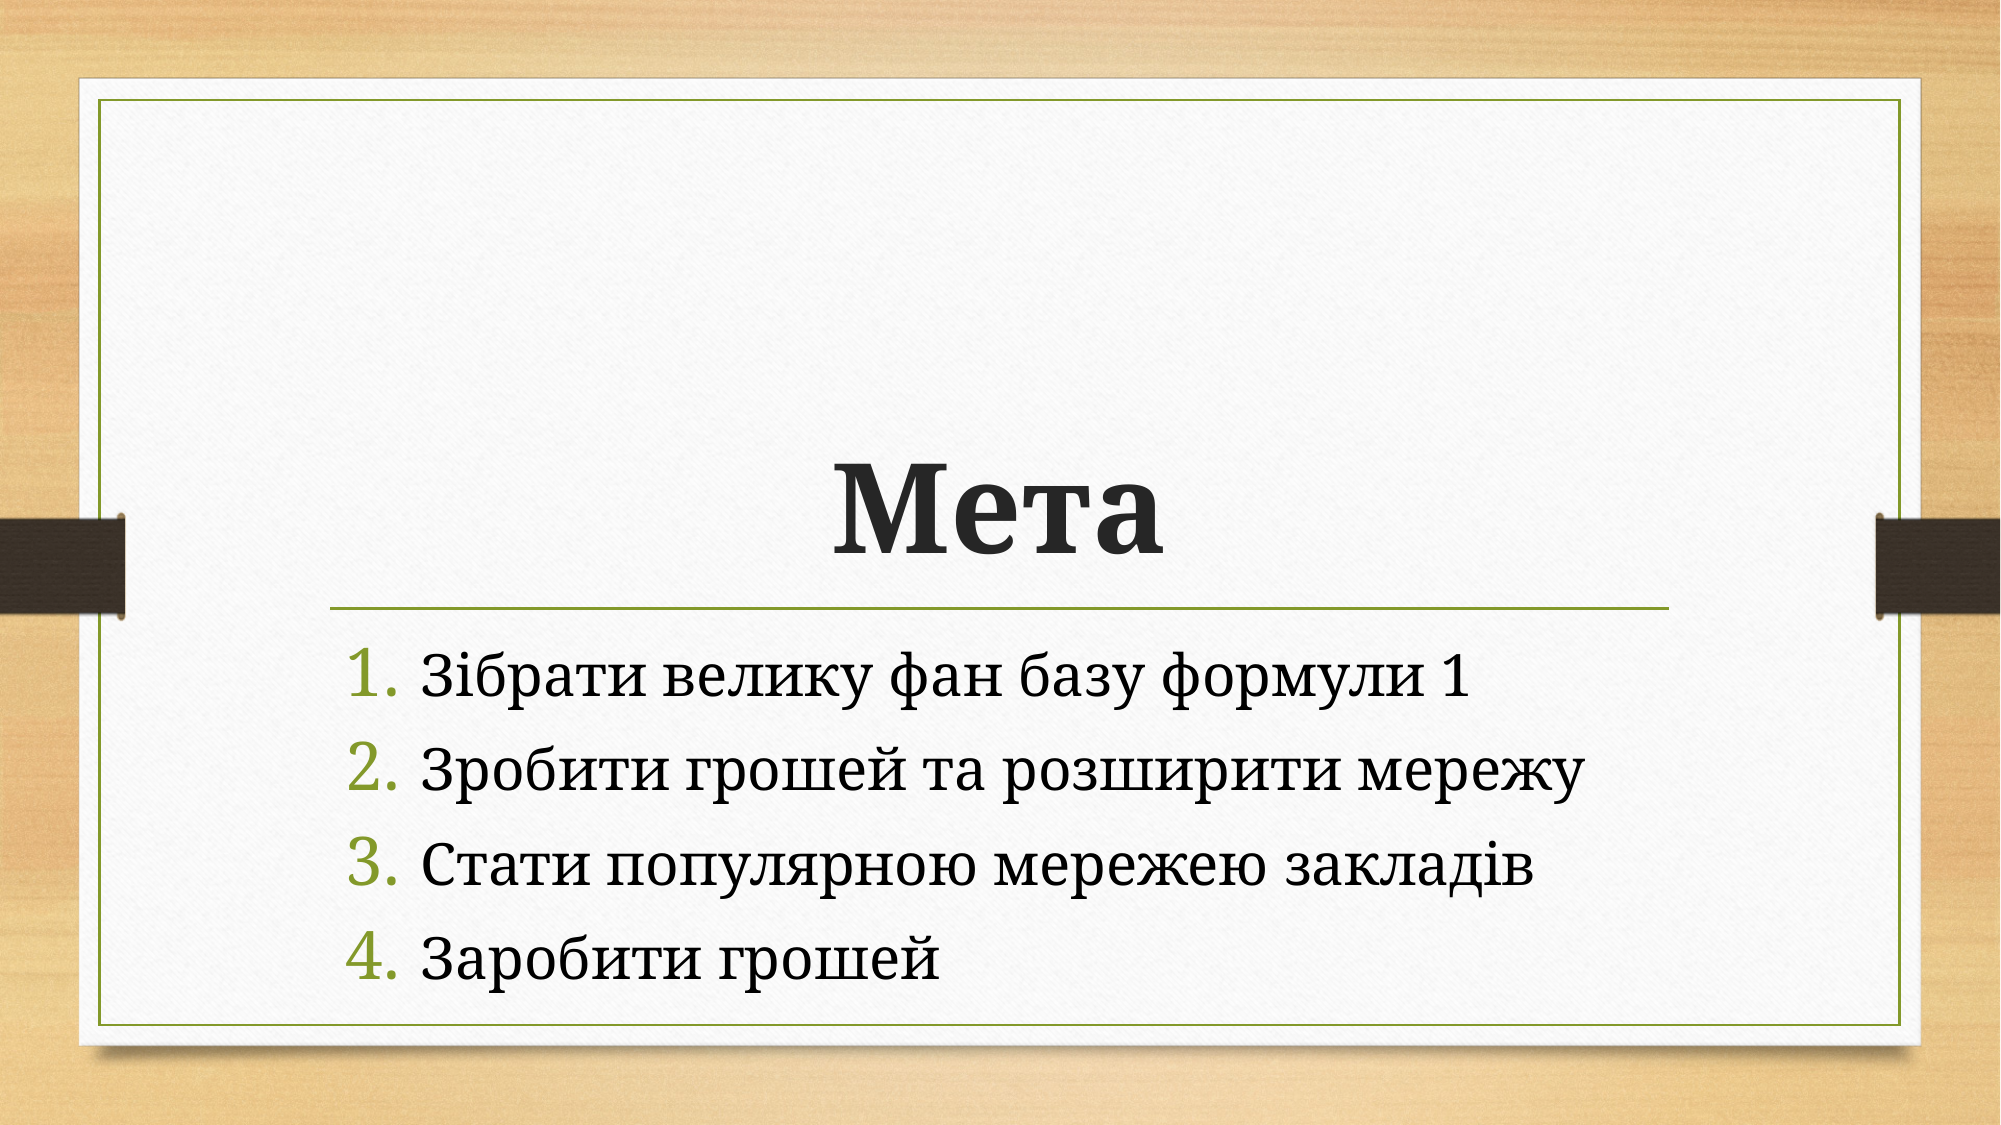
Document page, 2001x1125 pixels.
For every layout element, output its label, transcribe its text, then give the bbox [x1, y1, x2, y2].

list Зібрати велику фан базу формули 1 Зробити грошей та розширити мережу Стати популярною мережею закладів Заробити грошей [330, 630, 1669, 788]
picture [0, 0, 2001, 1125]
title Мета [330, 287, 1669, 587]
